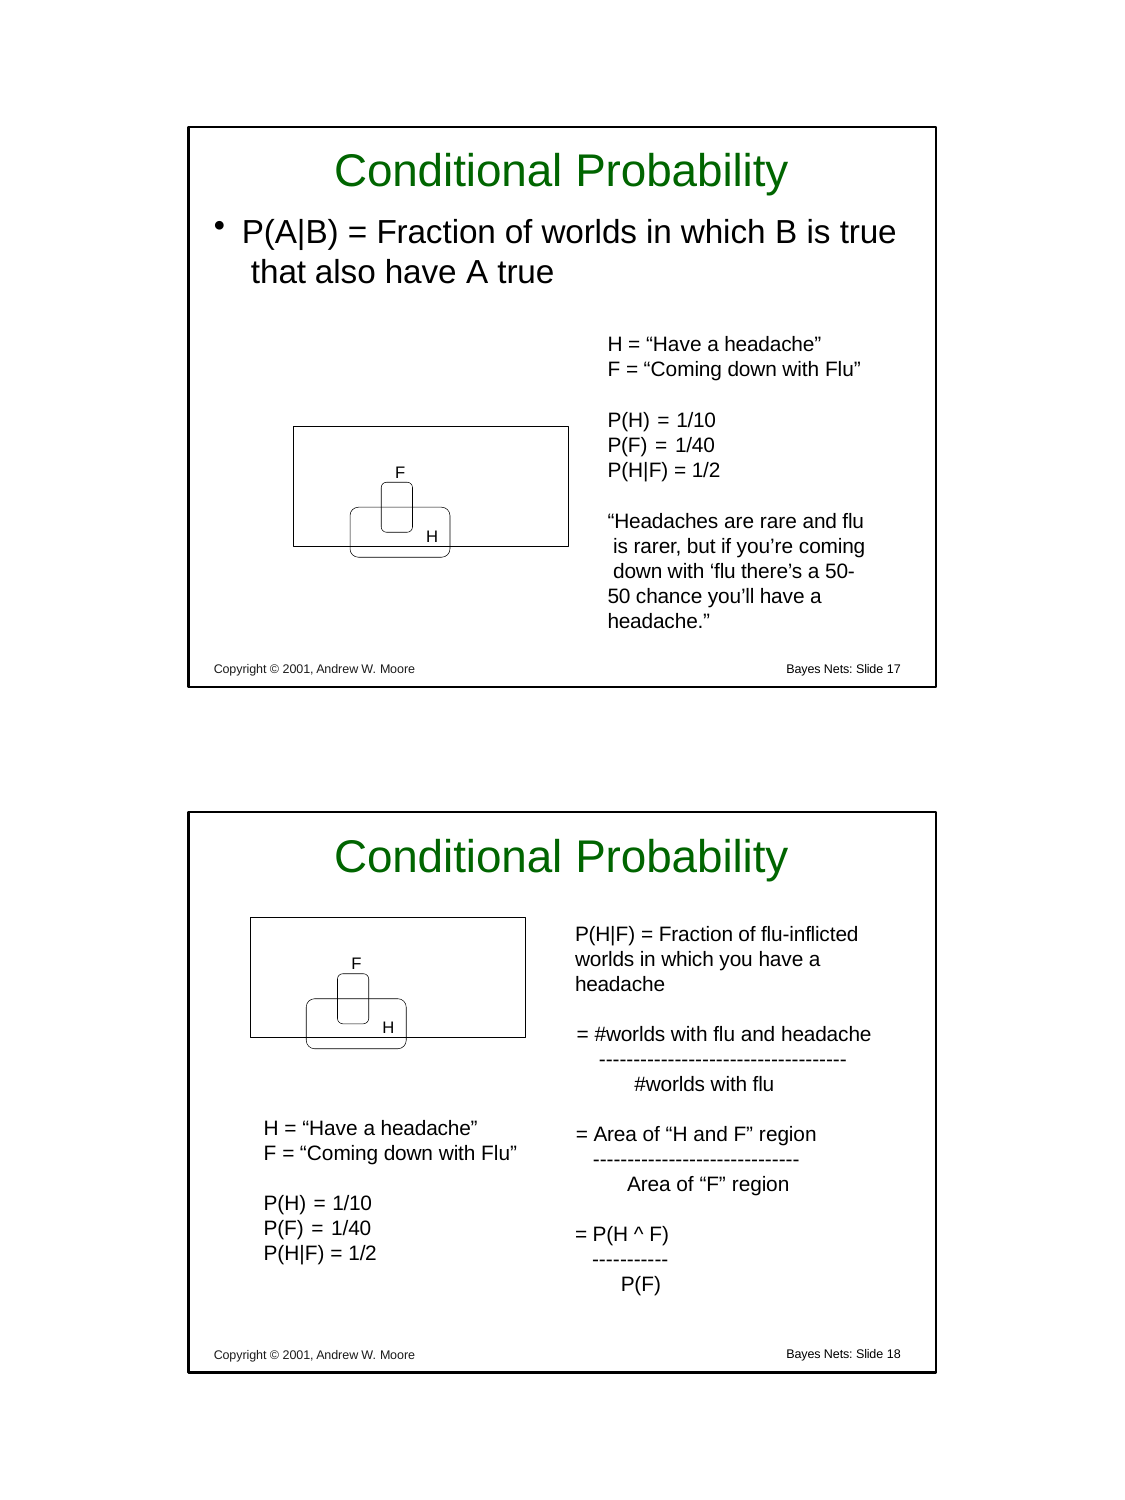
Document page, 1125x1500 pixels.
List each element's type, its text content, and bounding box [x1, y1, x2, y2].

text_box Bayes Nets: Slide 18 [784, 1345, 905, 1362]
text_box [188, 126, 937, 688]
text_box [188, 812, 937, 1373]
footer Copyright © 2001, Andrew W. Moore [211, 1345, 420, 1500]
